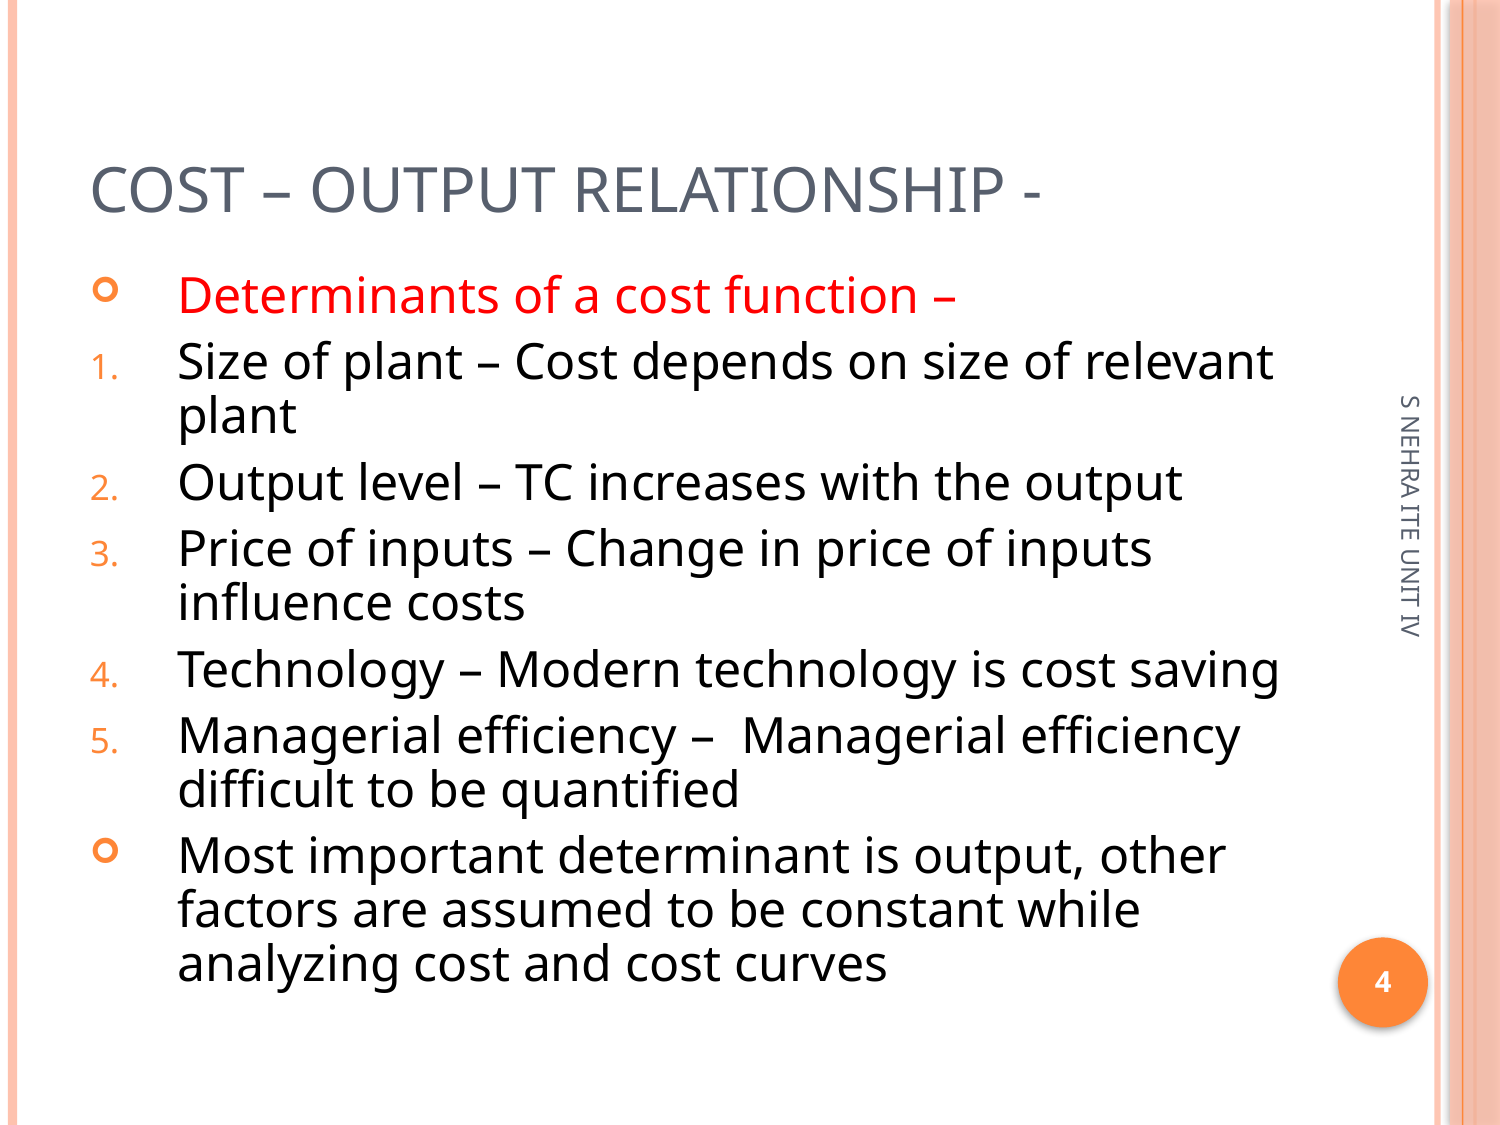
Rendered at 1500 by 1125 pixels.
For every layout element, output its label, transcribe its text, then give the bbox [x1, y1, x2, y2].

slide_number 4 [1333, 940, 1434, 1027]
list Determinants of a cost function – Size of plant – Cost depends on size of relevant plant Output level – TC increases with the output Price of inputs – Change in price of inputs influence costs Technology – Modern technology is cost saving Managerial efficiency – Managerial efficiency difficult to be quantified Most important determinant is output, other factors are assumed to be constant while analyzing cost and cost curves [75, 262, 1300, 1062]
footer S NEHRA ITE UNIT IV [1379, 380, 1440, 906]
title Cost – Output relationship - [75, 45, 1300, 233]
